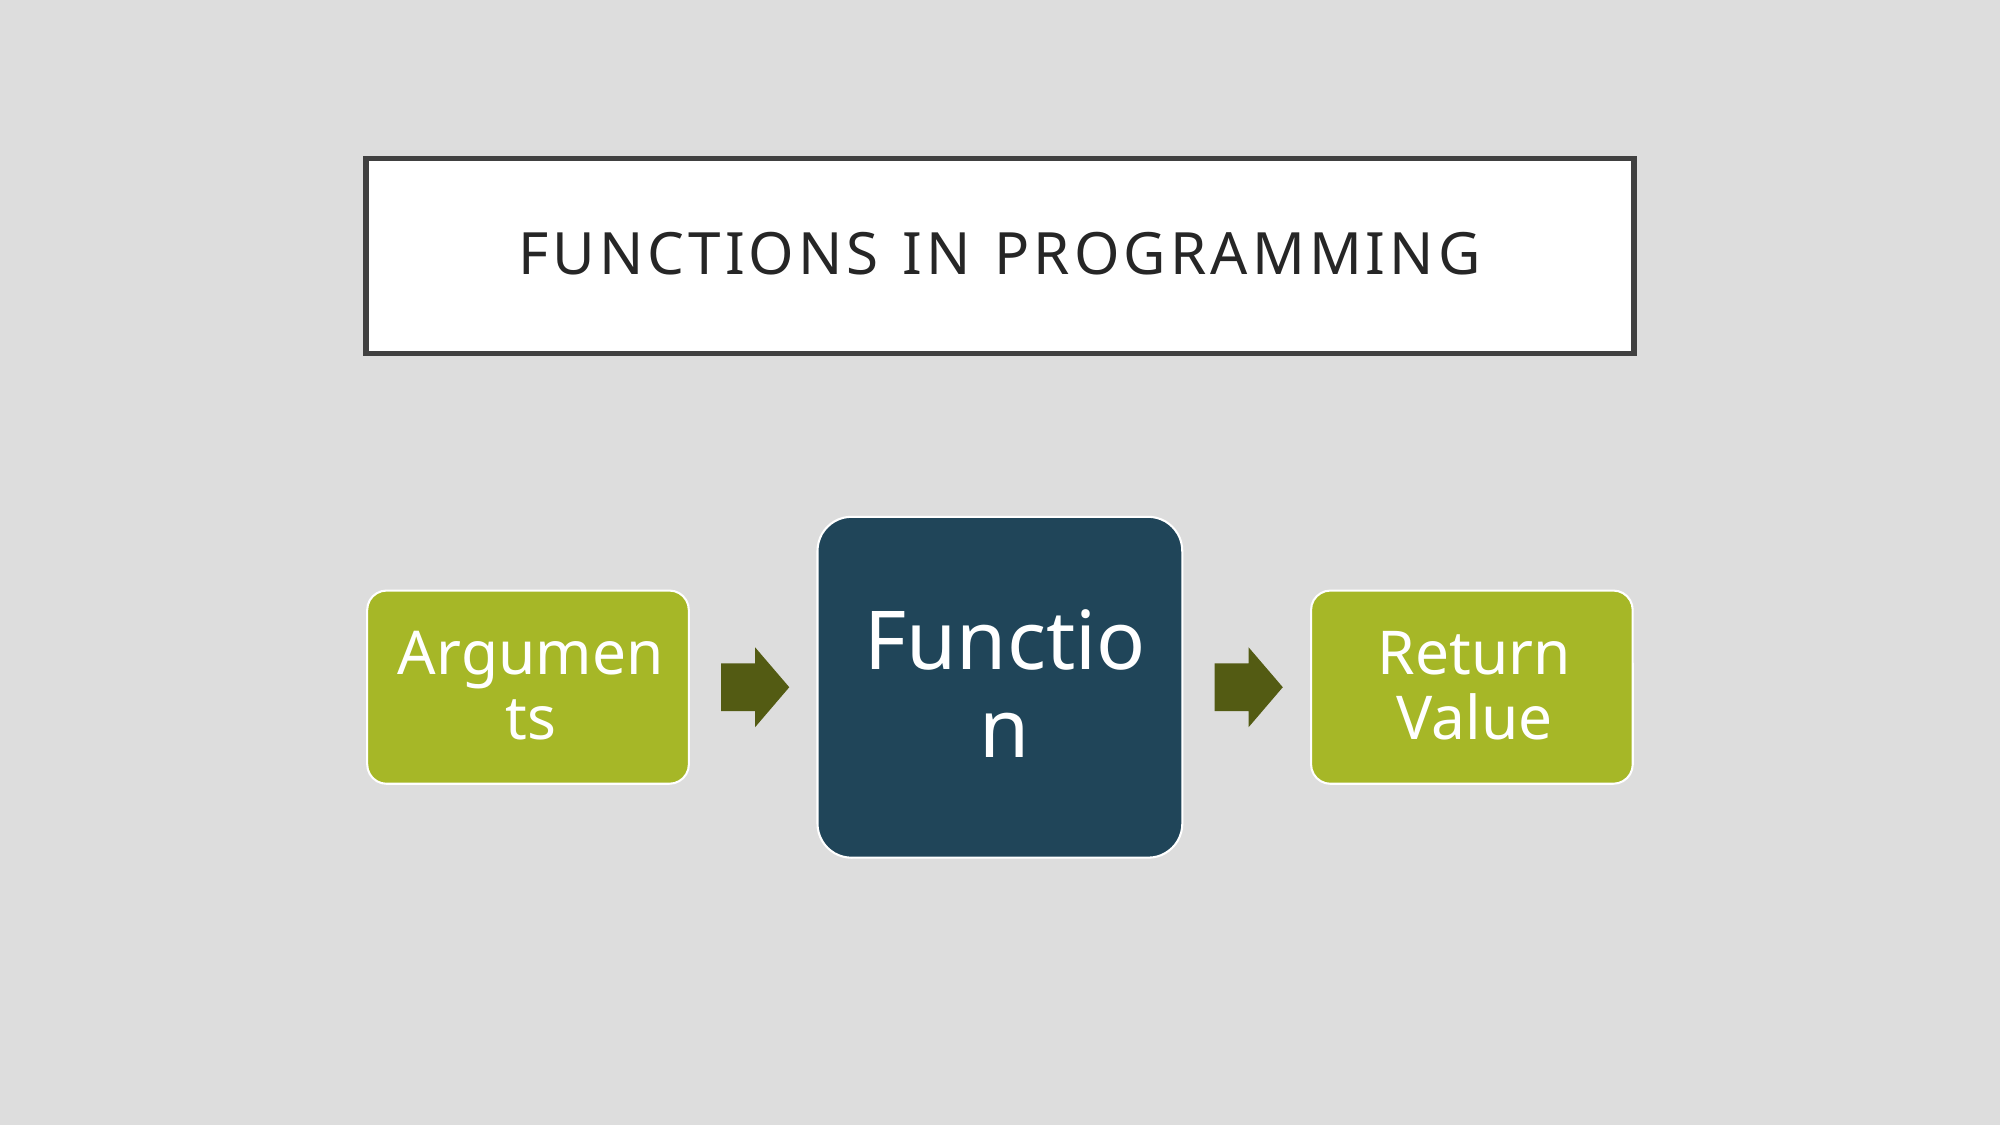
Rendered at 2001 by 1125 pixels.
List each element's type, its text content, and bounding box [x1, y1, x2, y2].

title Functions in Programming [363, 156, 1637, 356]
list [365, 432, 1635, 942]
